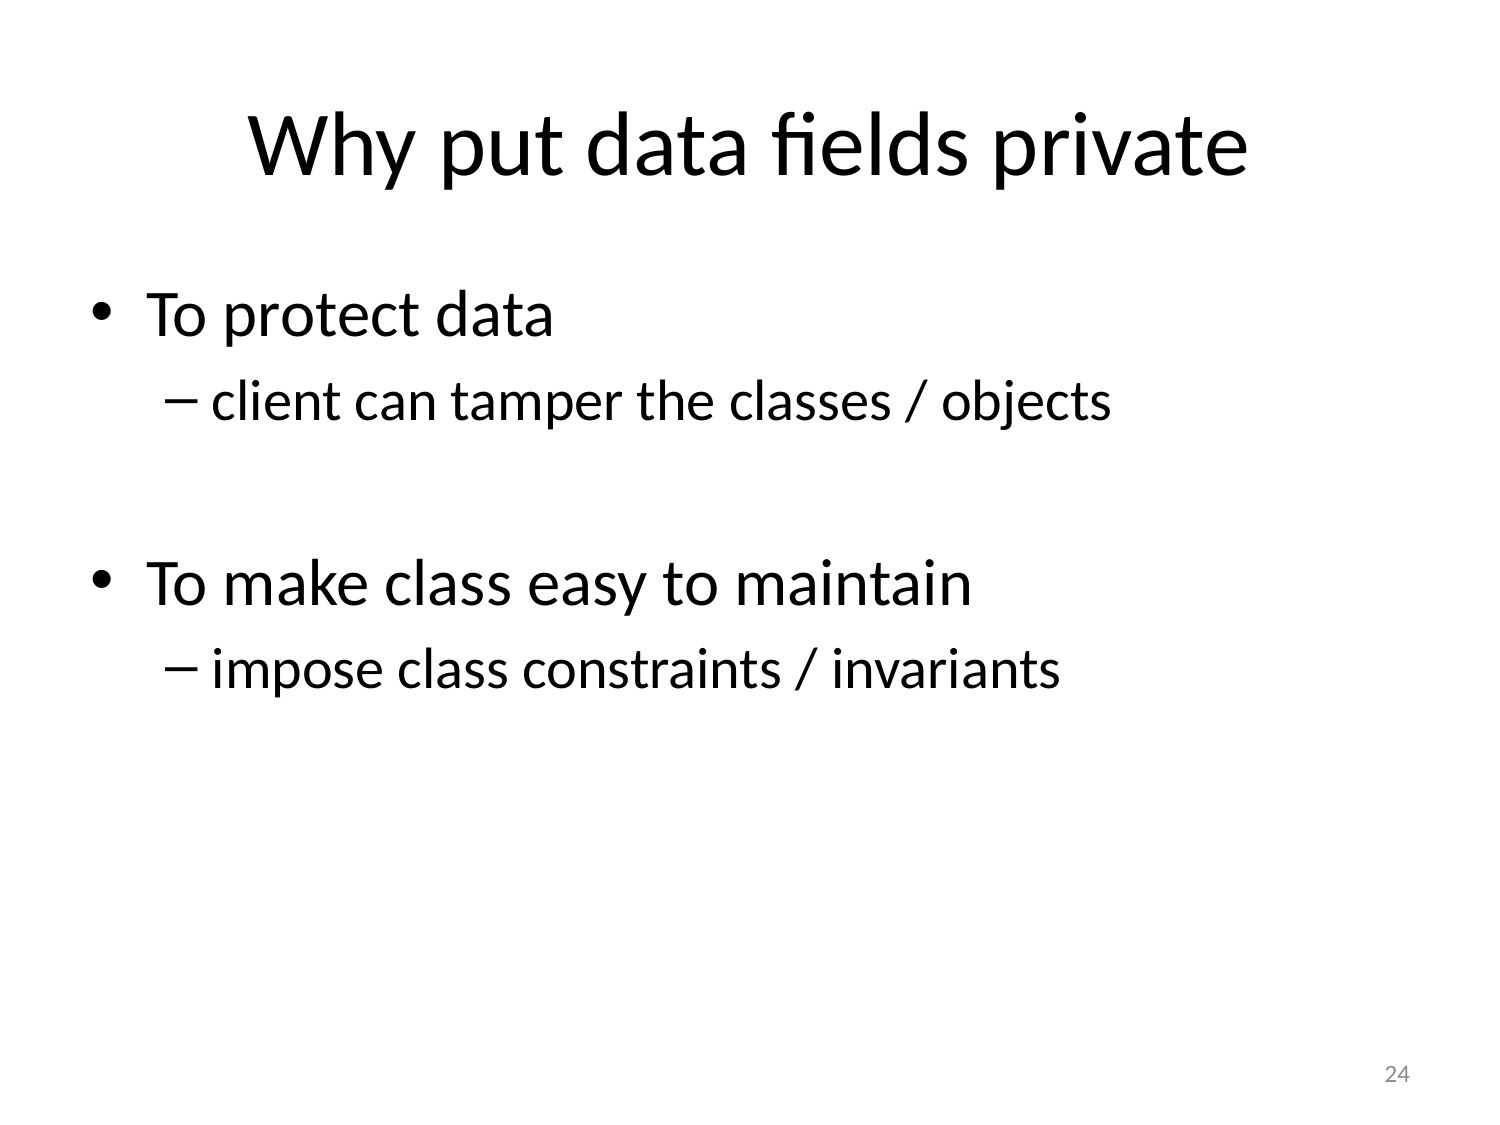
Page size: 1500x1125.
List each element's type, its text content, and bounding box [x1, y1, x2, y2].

list To protect data client can tamper the classes / objects To make class easy to maintain impose class constraints / invariants [75, 262, 1425, 1005]
title Why put data fields private [75, 45, 1425, 233]
slide_number 24 [1074, 1042, 1425, 1103]
